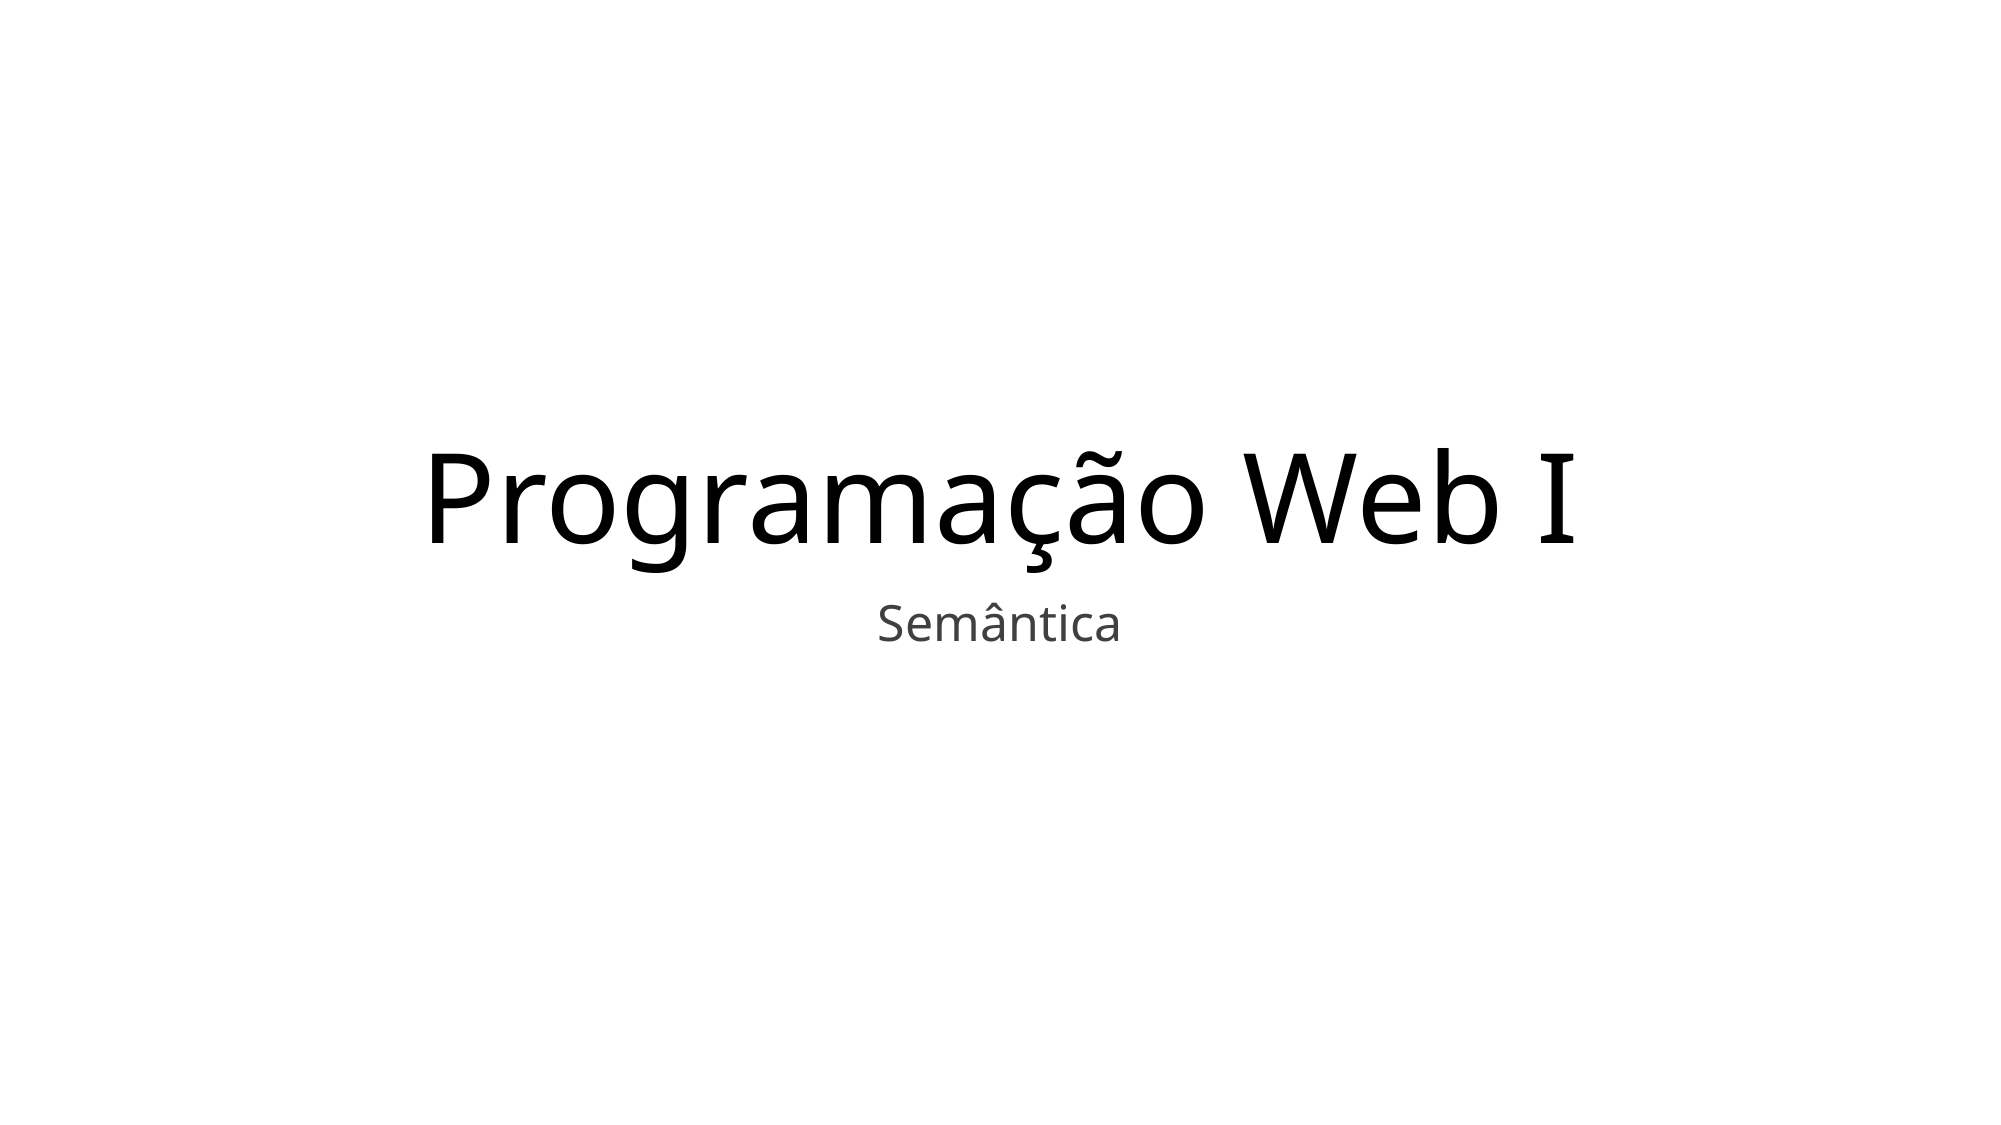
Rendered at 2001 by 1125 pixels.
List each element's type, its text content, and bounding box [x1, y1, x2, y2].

subtitle Semântica [249, 590, 1750, 863]
title Programação Web I [249, 217, 1750, 576]
